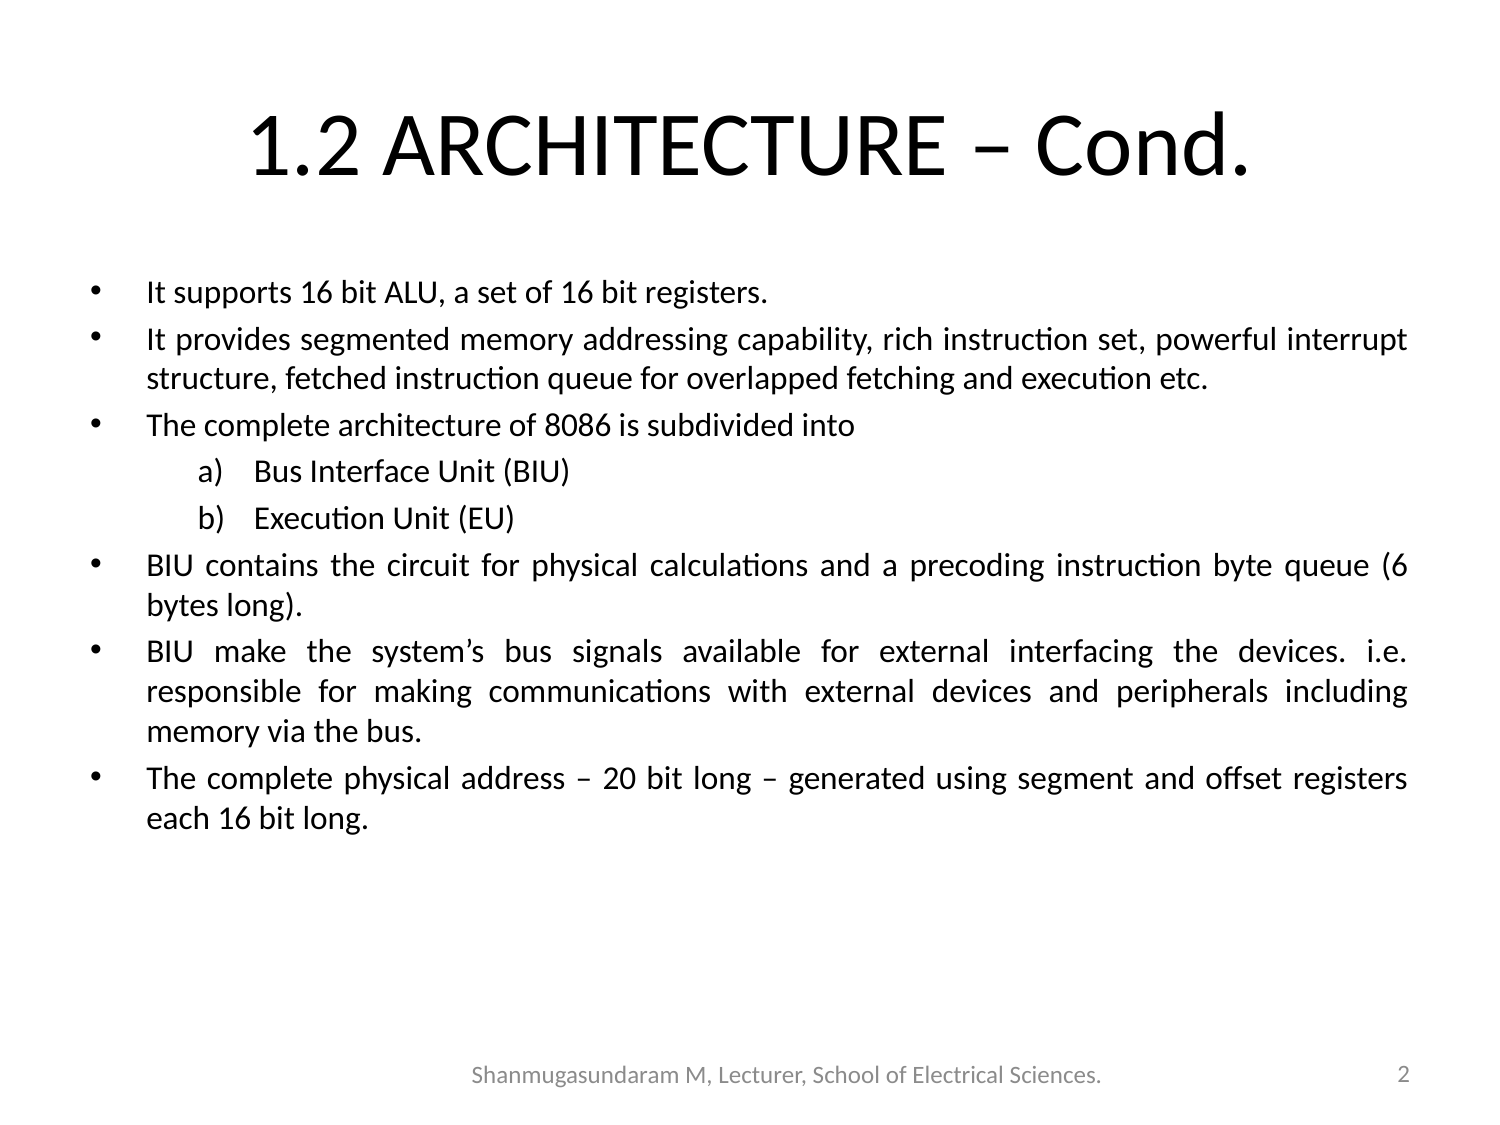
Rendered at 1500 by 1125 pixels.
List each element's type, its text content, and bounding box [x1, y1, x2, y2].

title 1.2 ARCHITECTURE – Cond. [75, 45, 1425, 233]
slide_number 2 [1074, 1042, 1425, 1103]
list It supports 16 bit ALU, a set of 16 bit registers. It provides segmented memory addressing capability, rich instruction set, powerful interrupt structure, fetched instruction queue for overlapped fetching and execution etc. The complete architecture of 8086 is subdivided into Bus Interface Unit (BIU) Execution Unit (EU) BIU contains the circuit for physical calculations and a precoding instruction byte queue (6 bytes long). BIU make the system’s bus signals available for external interfacing the devices. i.e. responsible for making communications with external devices and peripherals including memory via the bus. The complete physical address – 20 bit long – generated using segment and offset registers each 16 bit long. [75, 262, 1425, 1005]
footer Shanmugasundaram M, Lecturer, School of Electrical Sciences. [162, 1034, 1413, 1113]
